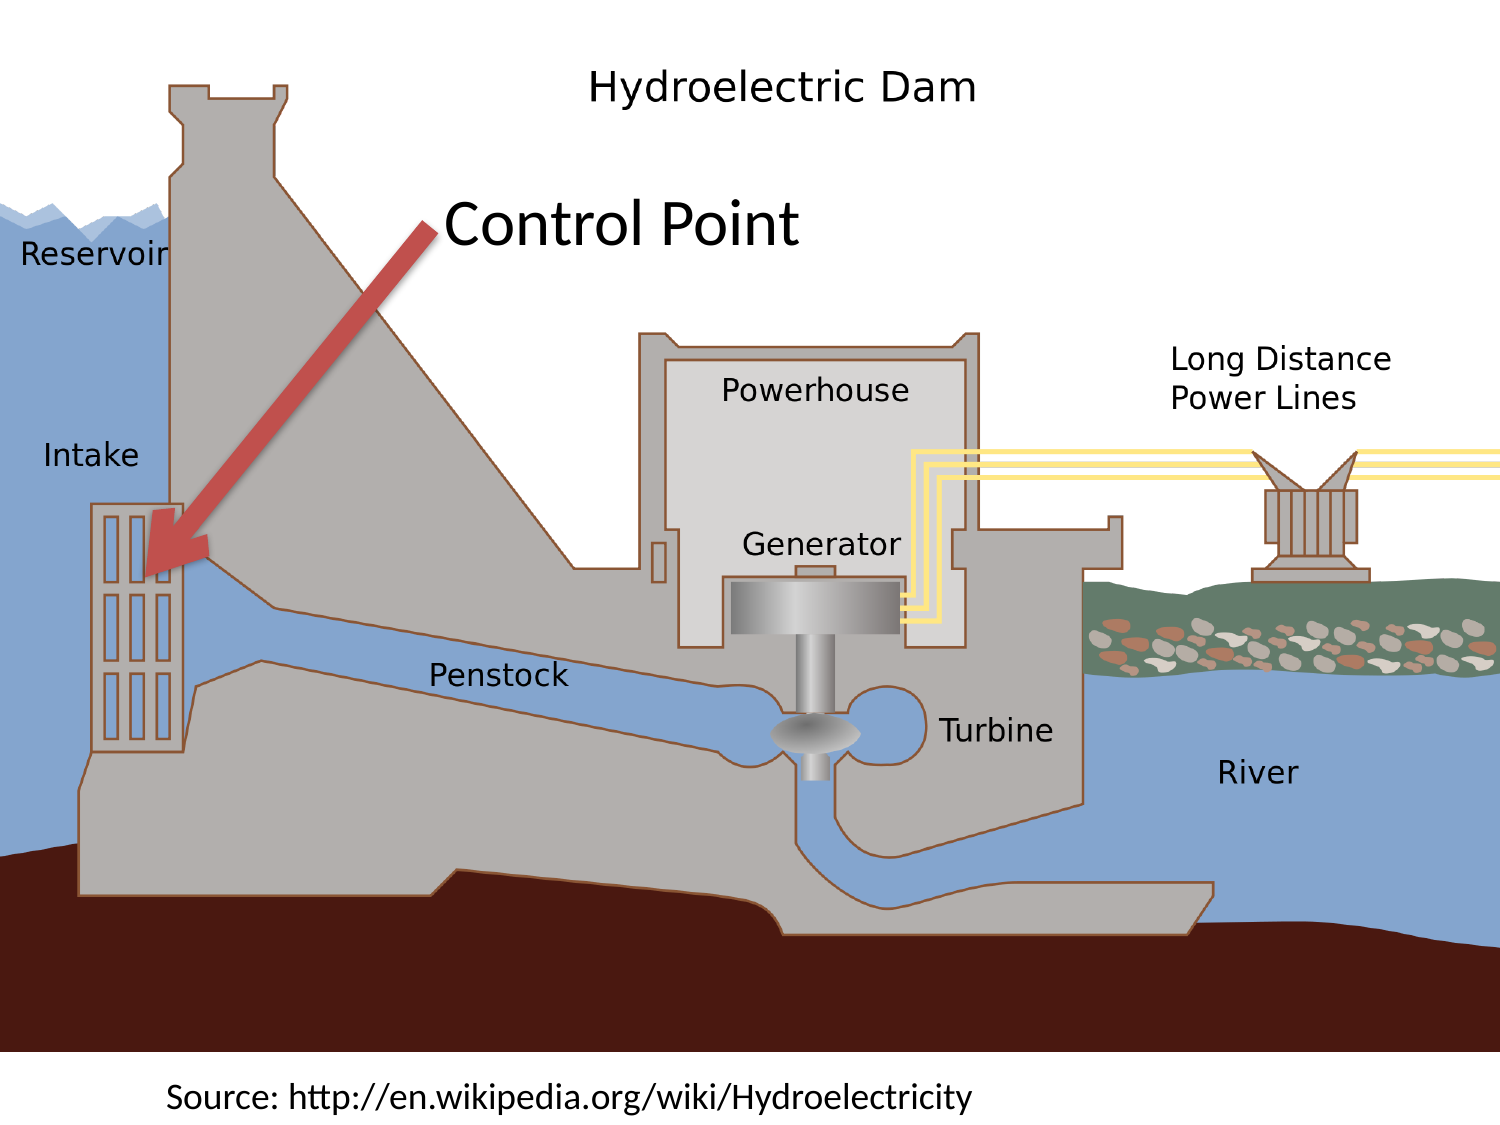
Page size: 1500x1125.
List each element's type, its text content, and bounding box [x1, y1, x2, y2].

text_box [144, 226, 431, 578]
picture [0, 33, 1500, 1052]
text_box Source: http://en.wikipedia.org/wiki/Hydroelectricity [151, 1064, 989, 1125]
